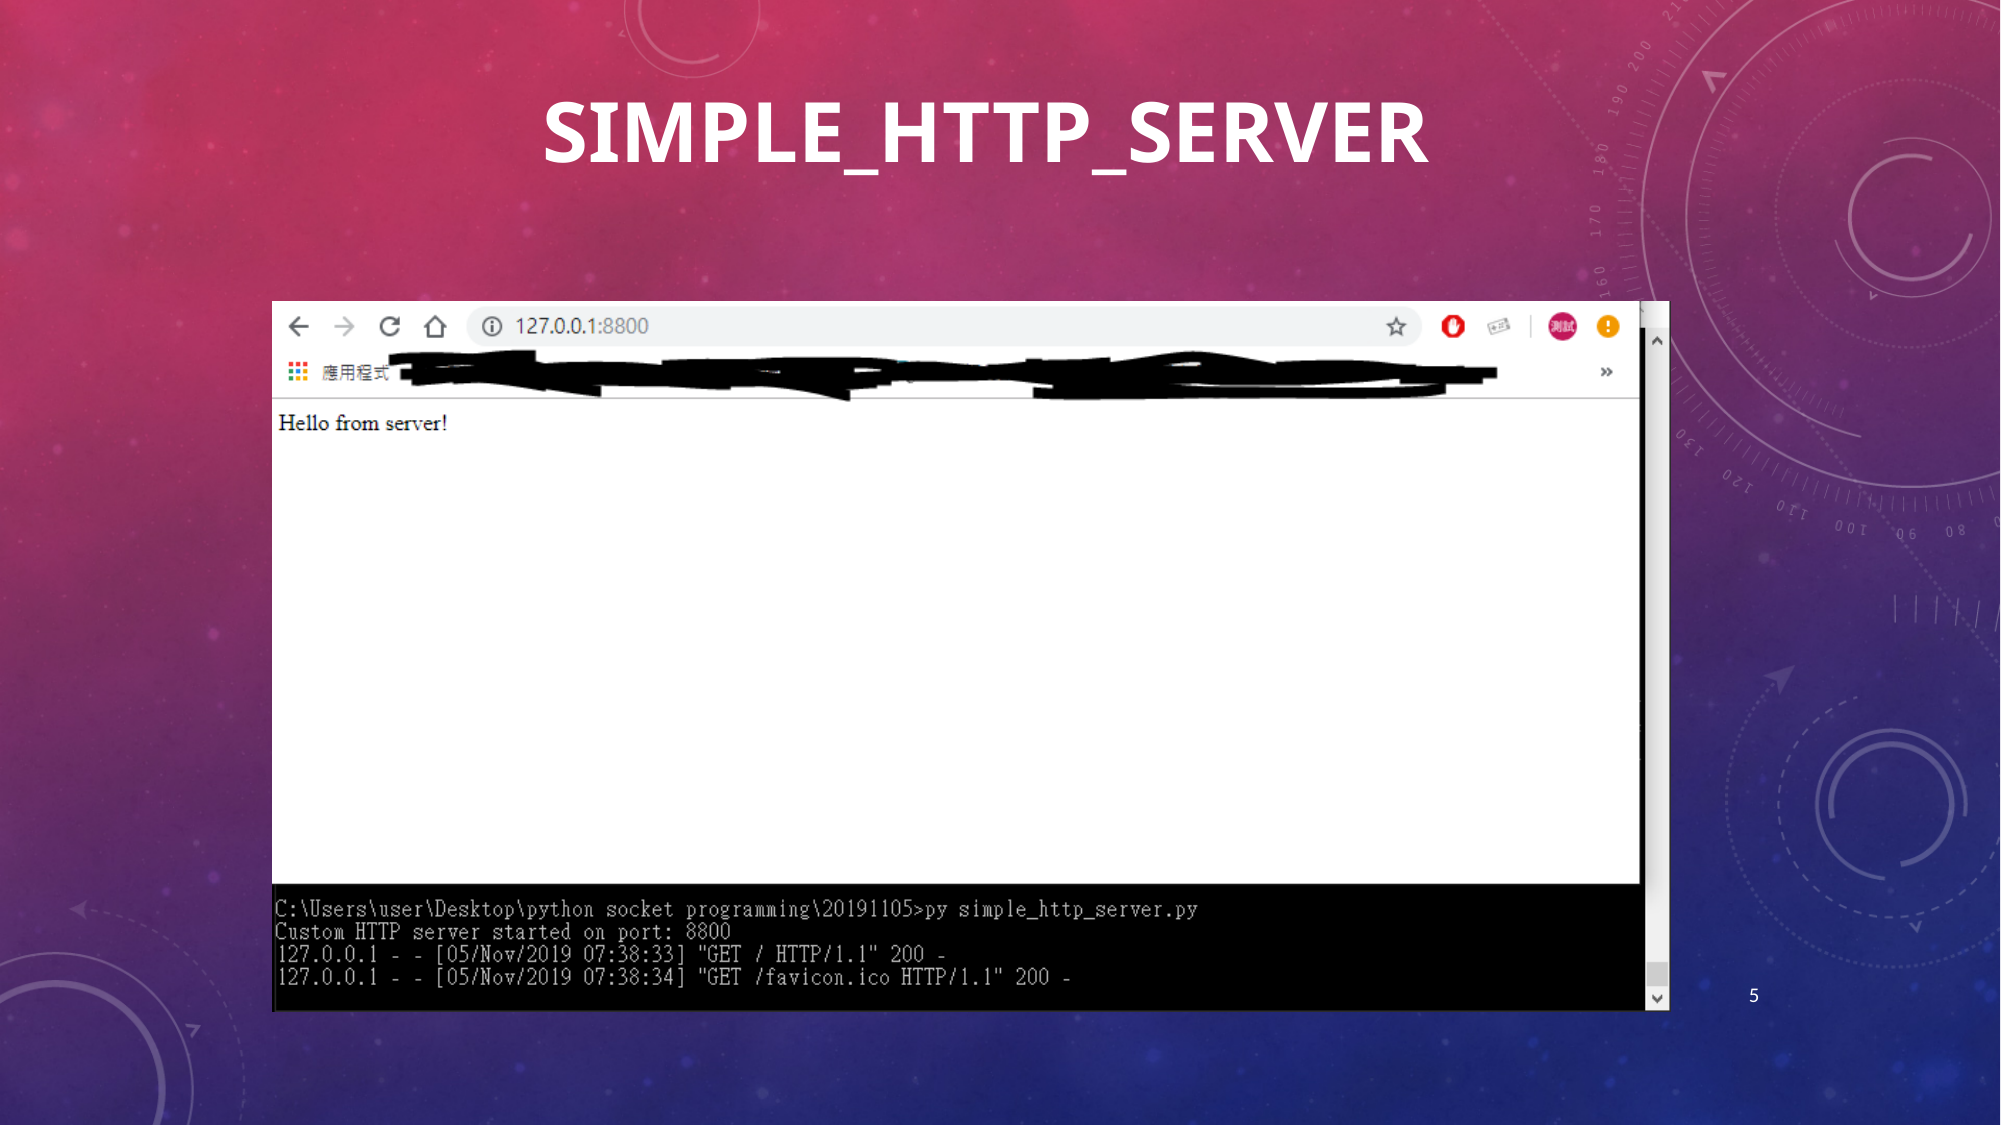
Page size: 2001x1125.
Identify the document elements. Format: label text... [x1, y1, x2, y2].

picture [0, 0, 2001, 1125]
title simple_http_server [155, 9, 1818, 249]
slide_number 5 [1684, 963, 1775, 1025]
